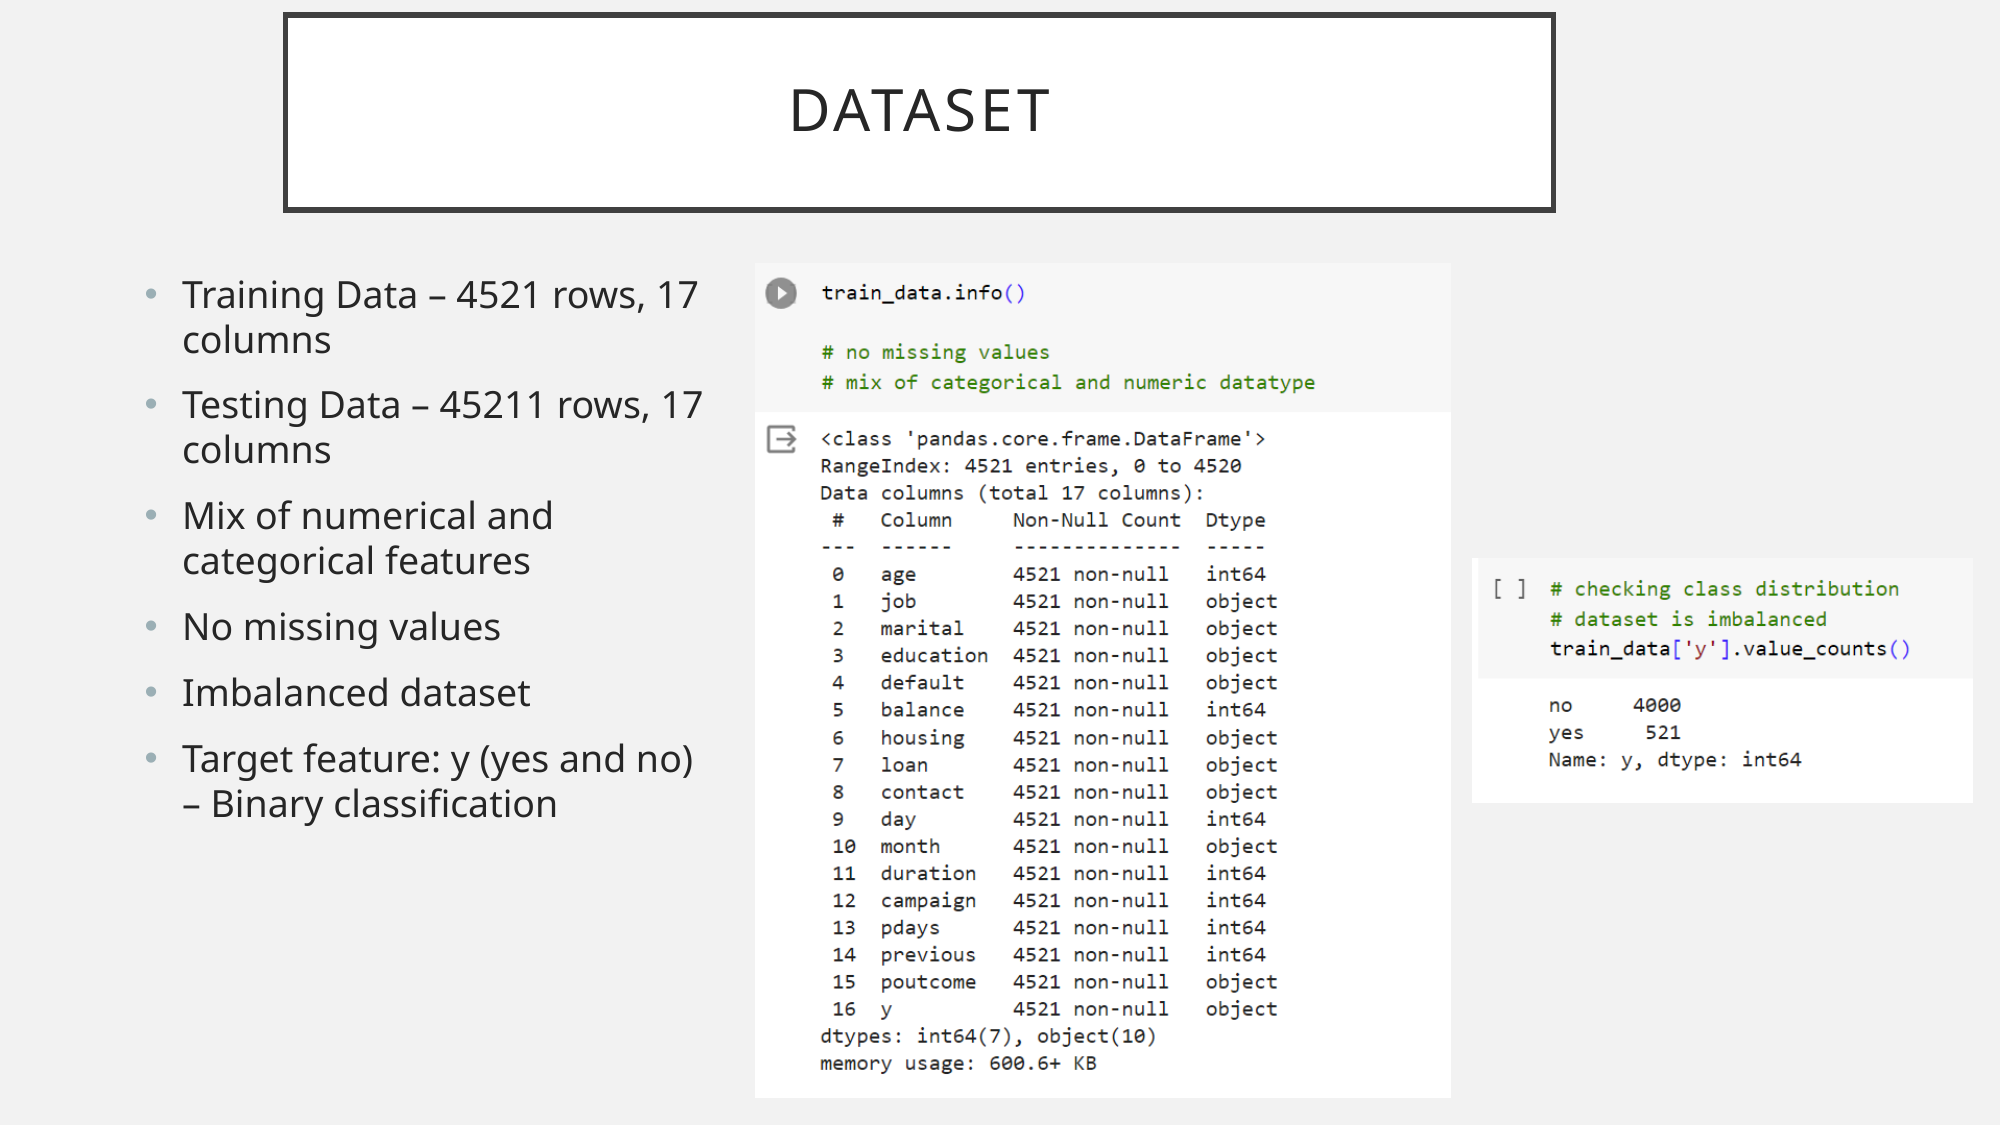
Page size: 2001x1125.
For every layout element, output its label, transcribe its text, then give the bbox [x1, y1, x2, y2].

list Training Data – 4521 rows, 17 columns Testing Data – 45211 rows, 17 columns Mix of numerical and categorical features No missing values Imbalanced dataset Target feature: y (yes and no) – Binary classification [129, 263, 733, 1098]
title Dataset [283, 12, 1556, 213]
picture [755, 263, 1451, 1098]
picture [1472, 558, 1973, 803]
